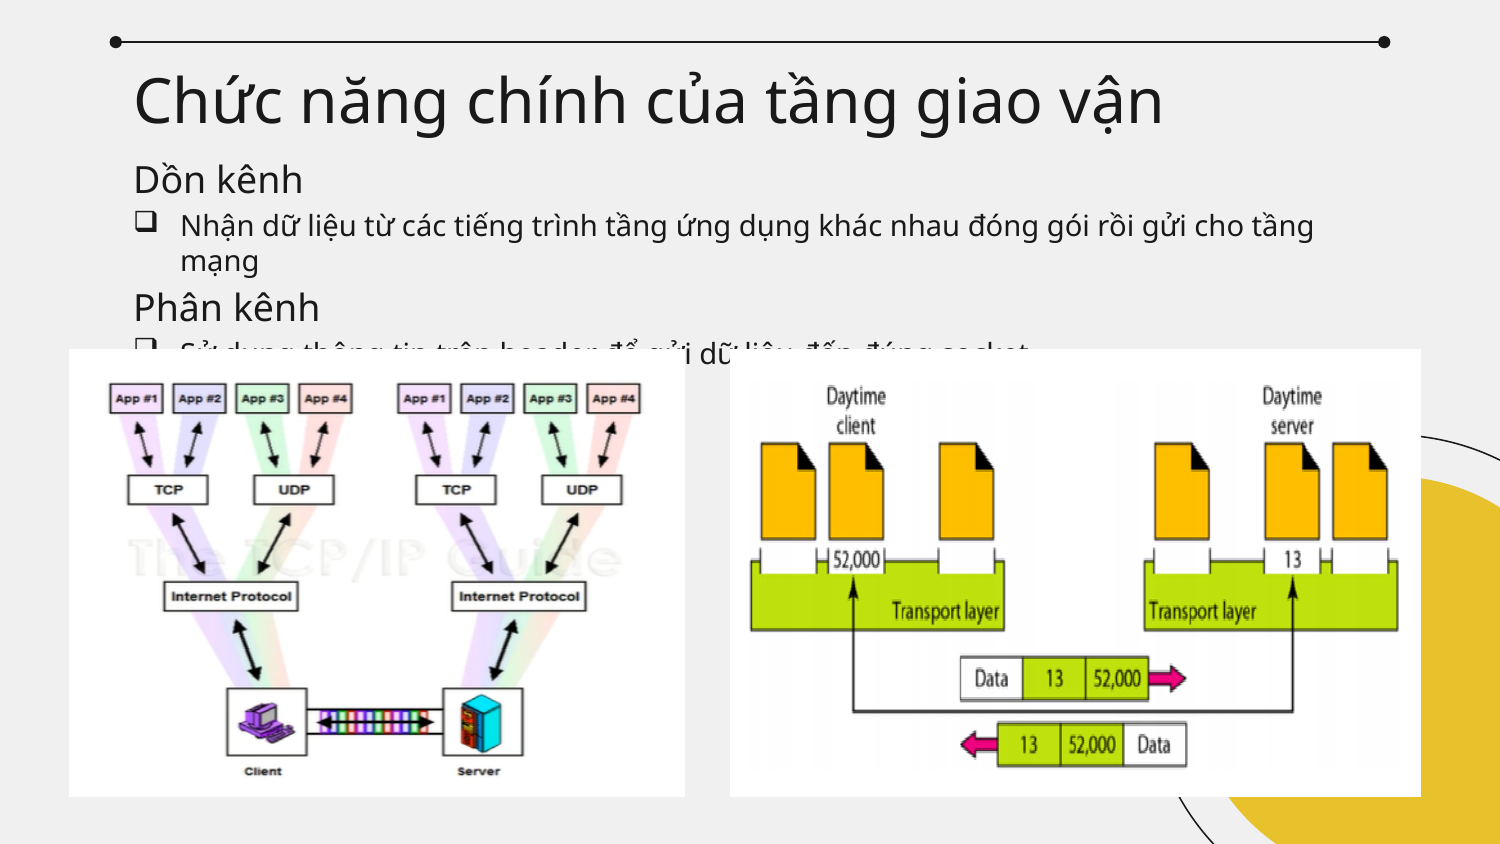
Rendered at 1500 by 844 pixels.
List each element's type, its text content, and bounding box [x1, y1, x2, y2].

picture [730, 349, 1421, 797]
title Chức năng chính của tầng giao vận [118, 50, 1382, 140]
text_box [1102, 388, 1500, 844]
list Dồn kênh Nhận dữ liệu từ các tiếng trình tầng ứng dụng khác nhau đóng gói rồi gửi cho tầng mạng Phân kênh Sử dụng thông tin trên header để gửi dữ liệu đến đúng socket [118, 141, 1382, 730]
picture [69, 349, 685, 797]
